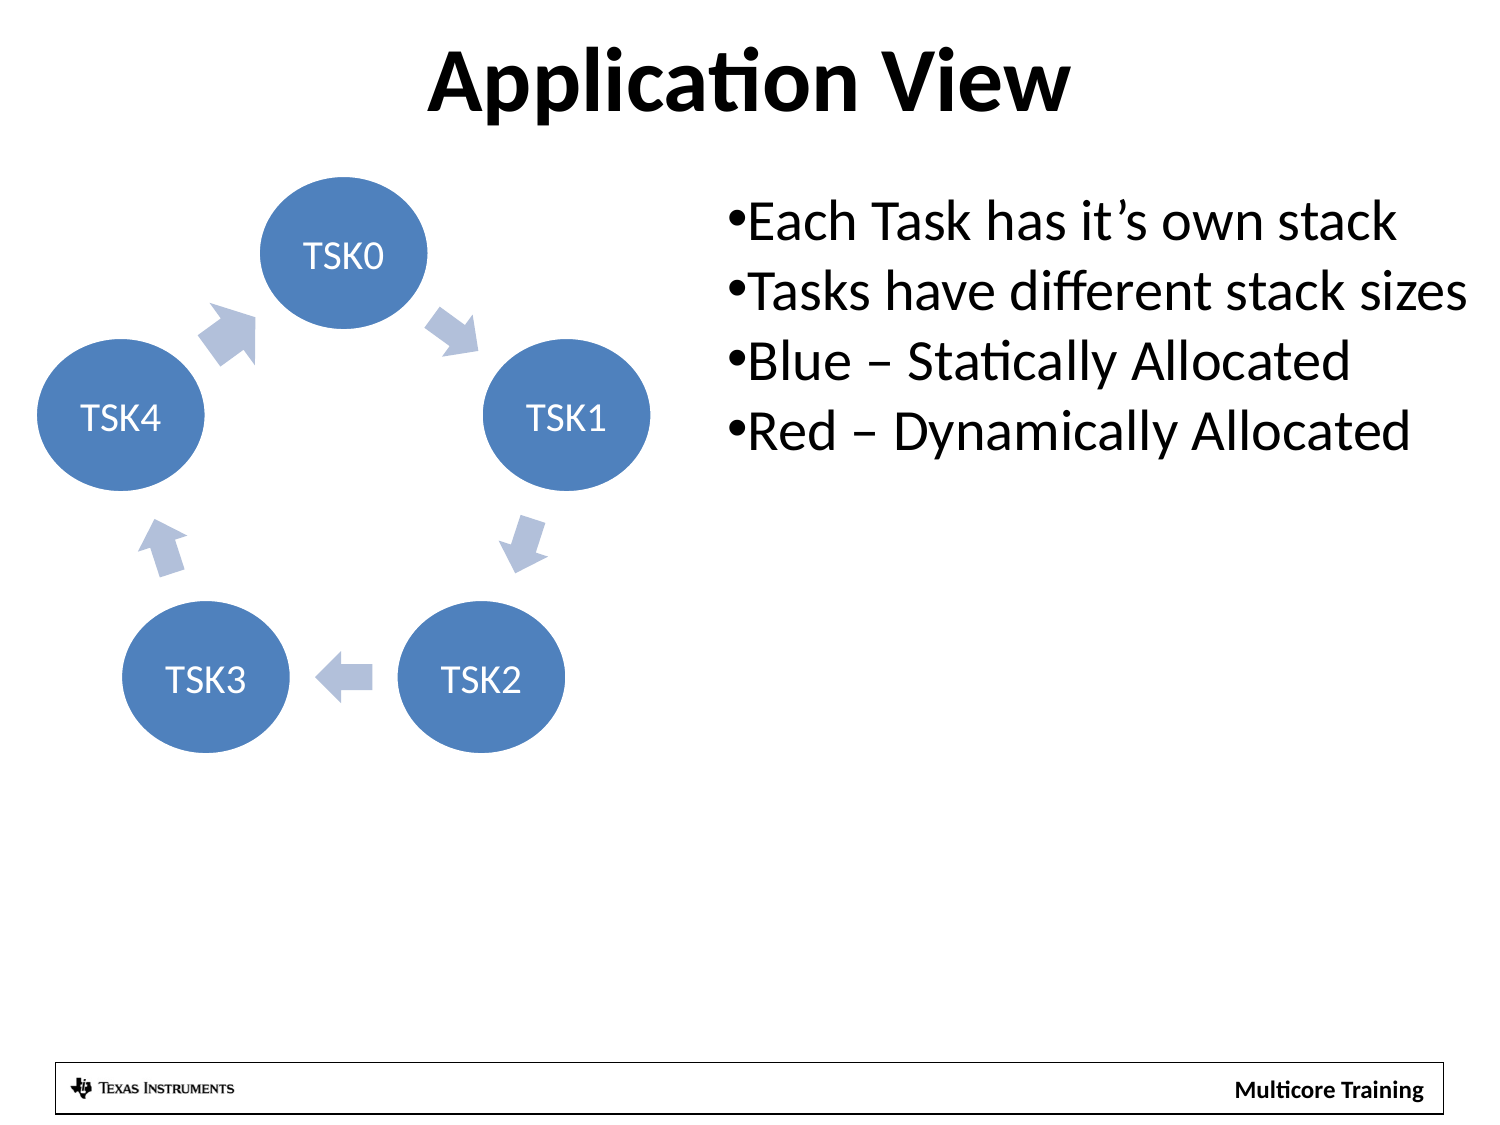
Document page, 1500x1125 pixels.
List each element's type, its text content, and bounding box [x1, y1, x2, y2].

text_box Each Task has it’s own stack Tasks have different stack sizes Blue – Statically Allocated Red – Dynamically Allocated [712, 174, 1500, 470]
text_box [0, 174, 688, 801]
picture [59, 1066, 245, 1110]
title Application View [74, 12, 1426, 138]
